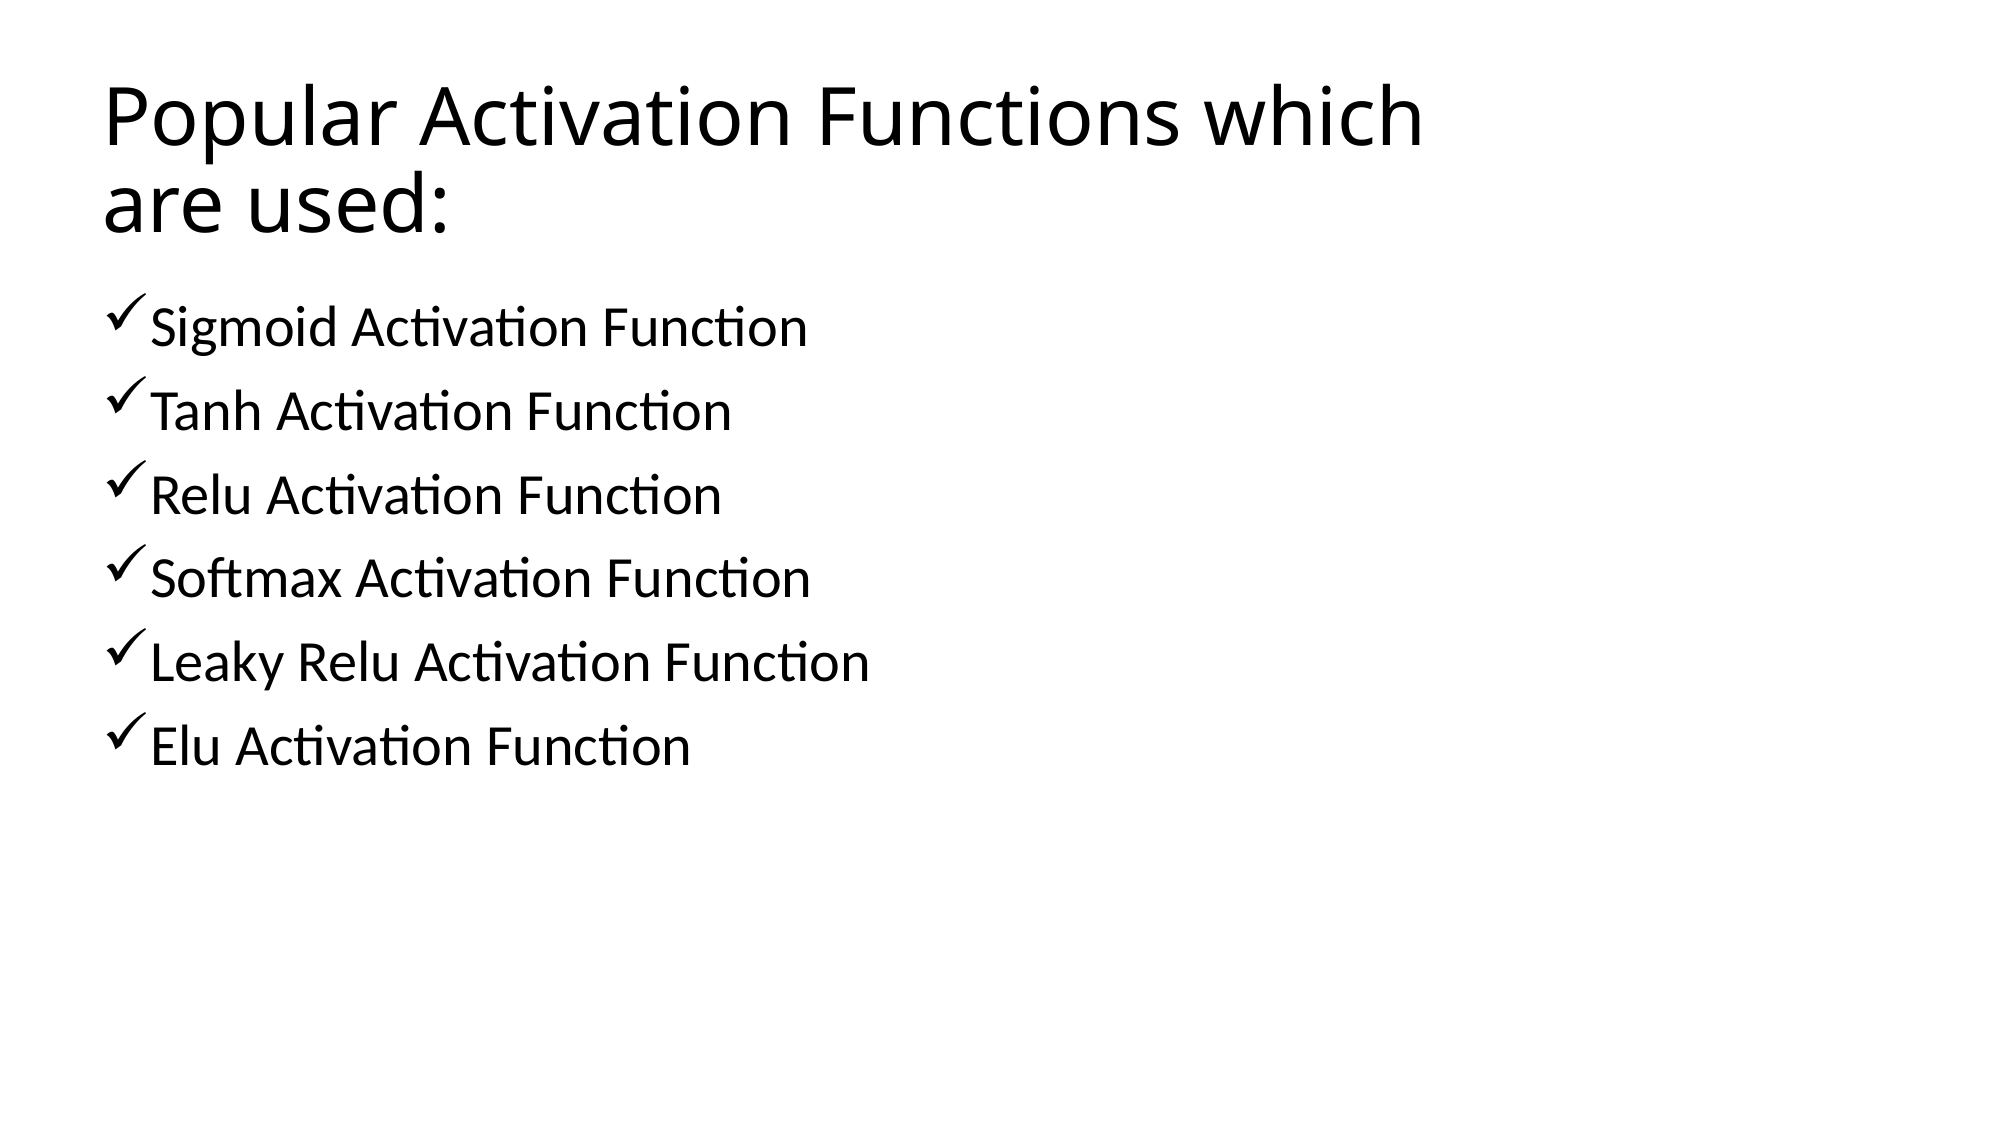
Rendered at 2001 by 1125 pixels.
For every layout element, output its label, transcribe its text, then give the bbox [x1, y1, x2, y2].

title Popular Activation Functions which are used: [86, 67, 1522, 259]
list Sigmoid Activation Function Tanh Activation Function Relu Activation Function Softmax Activation Function Leaky Relu Activation Function Elu Activation Function [86, 288, 1812, 1003]
